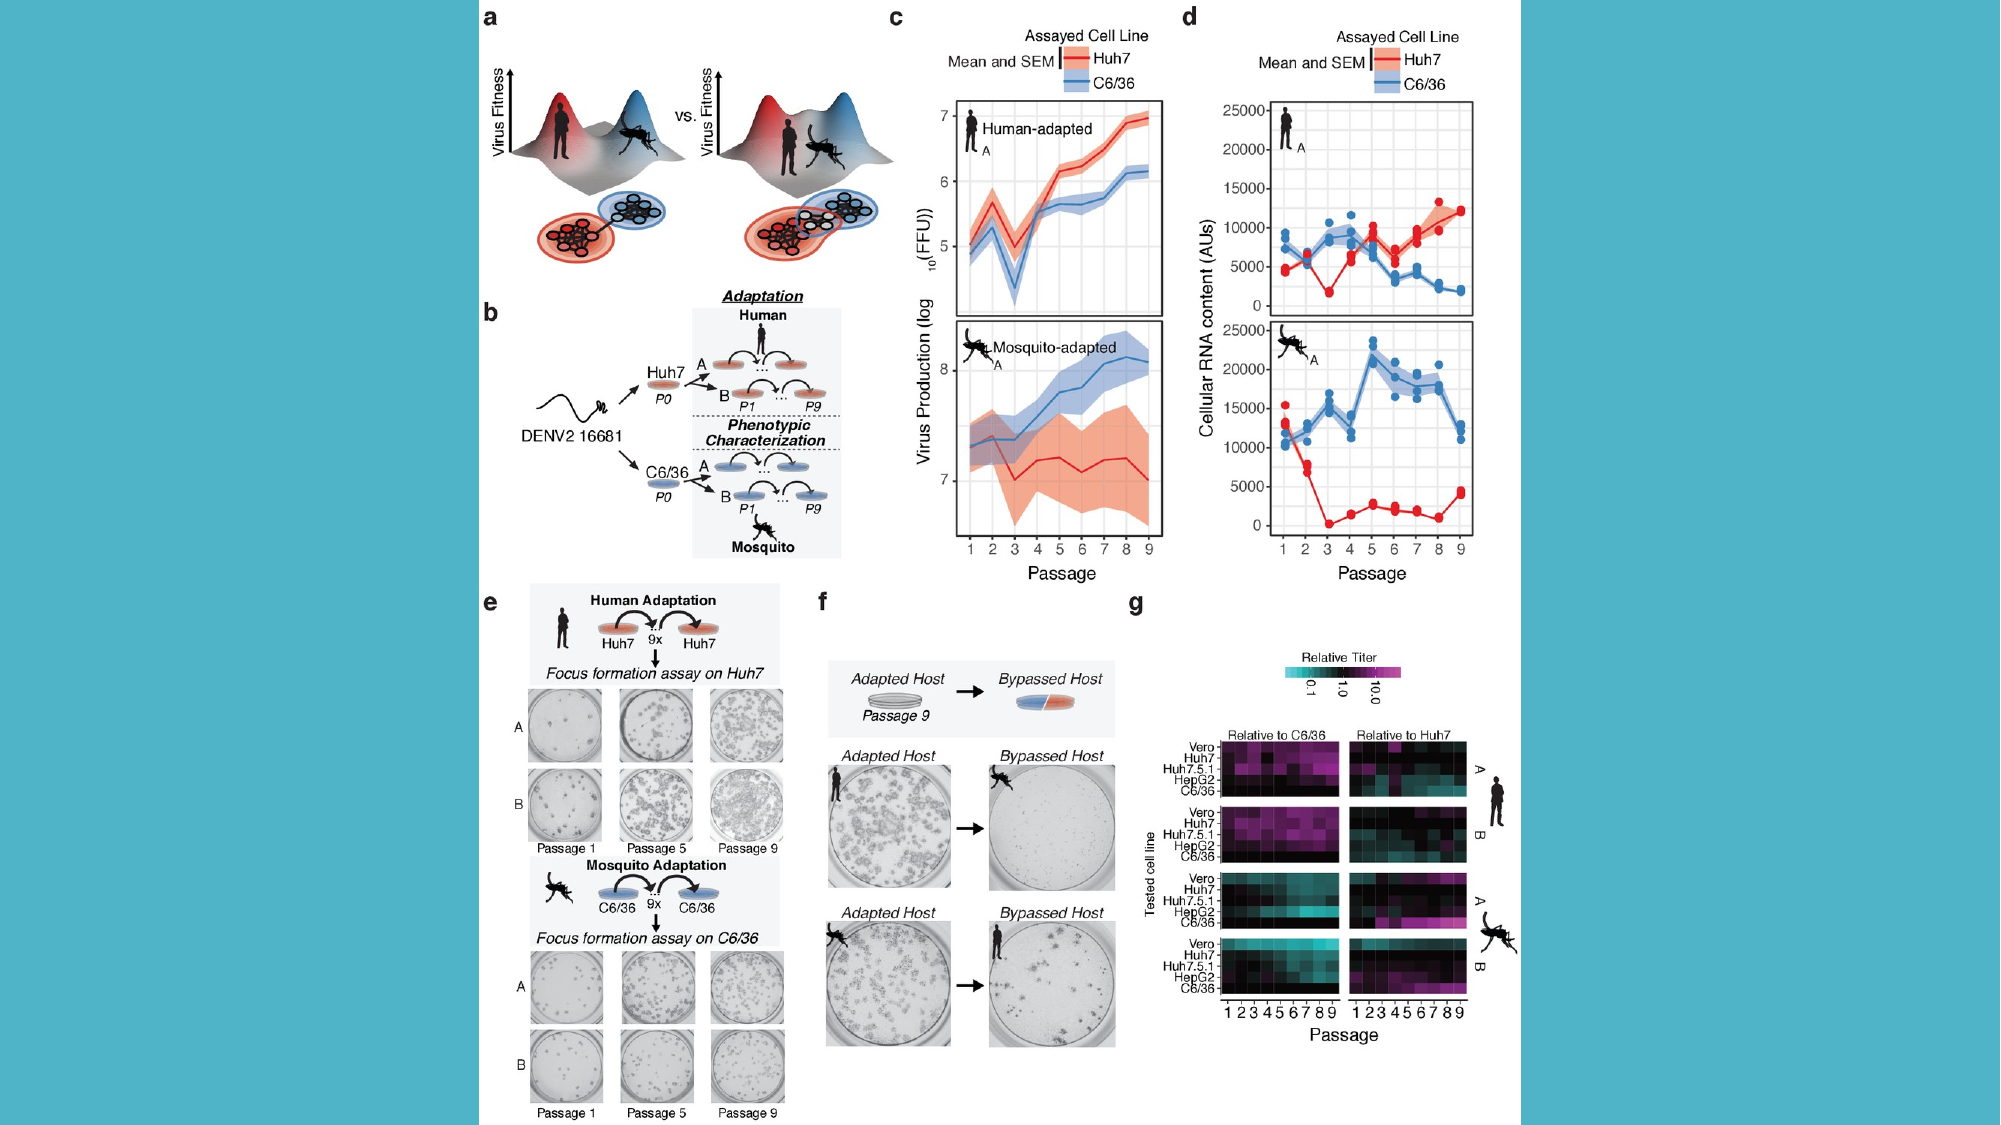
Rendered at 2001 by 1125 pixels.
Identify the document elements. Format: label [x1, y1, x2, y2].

picture [478, 0, 1521, 1125]
